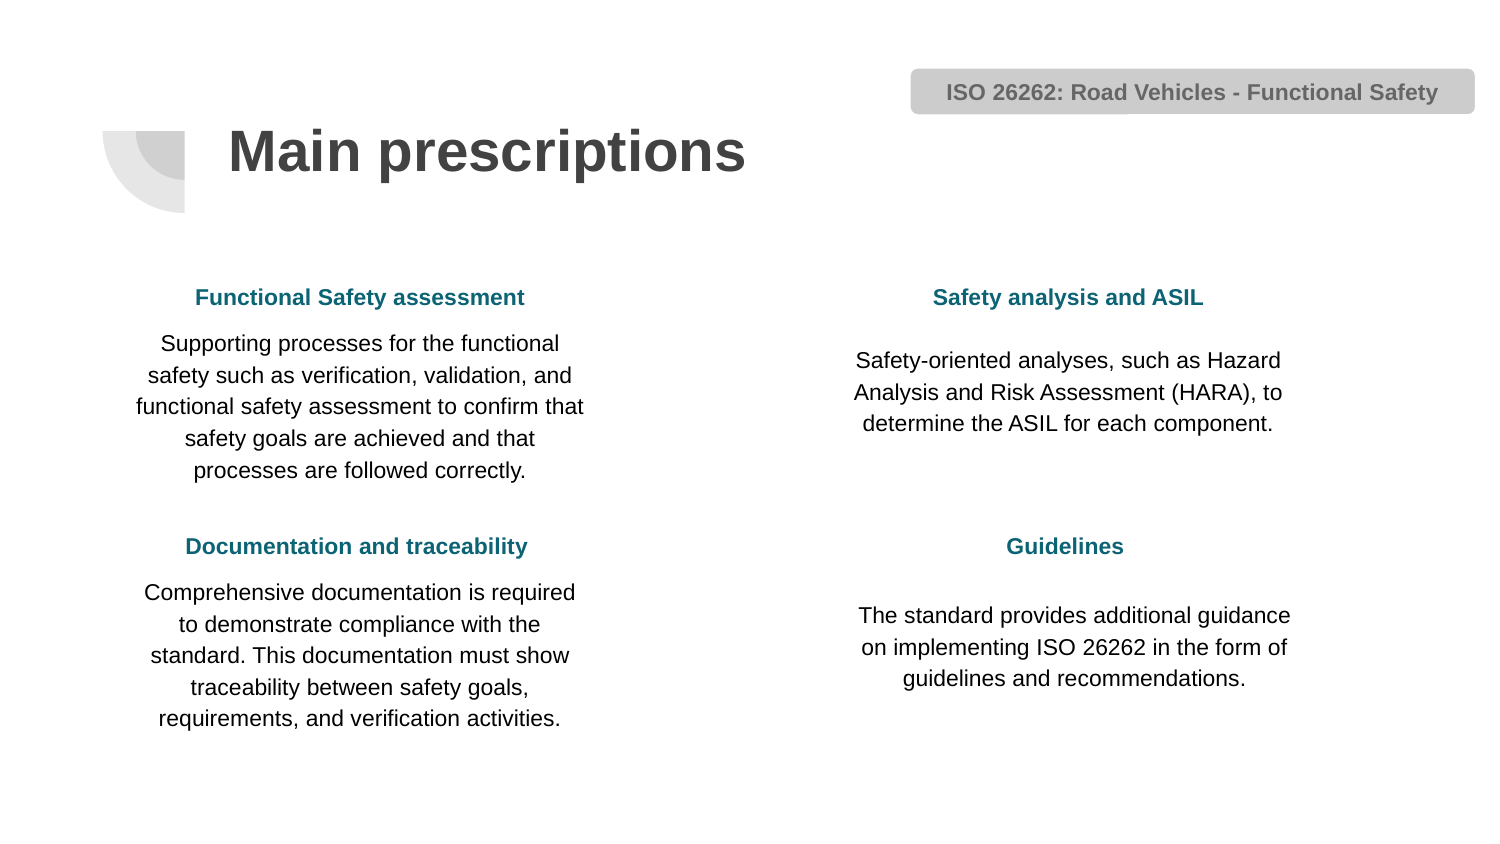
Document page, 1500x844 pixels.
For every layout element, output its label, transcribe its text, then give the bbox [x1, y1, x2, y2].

text_box Guidelines [853, 526, 1284, 556]
text_box Functional Safety assessment [145, 277, 575, 315]
title Main prescriptions [213, 98, 1368, 263]
text_box ISO 26262: Road Vehicles - Functional Safety [909, 67, 1476, 116]
text_box The standard provides additional guidance on implementing ISO 26262 in the form of guidelines and recommendations. [834, 556, 1315, 732]
text_box Safety-oriented analyses, such as Hazard Analysis and Risk Assessment (HARA), to determine the ASIL for each component. [828, 301, 1309, 477]
text_box Comprehensive documentation is required to demonstrate compliance with the standard. This documentation must show traceability between safety goals, requirements, and verification activities. [120, 564, 601, 741]
text_box Safety analysis and ASIL [853, 277, 1284, 301]
text_box Documentation and traceability [145, 526, 575, 564]
text_box Supporting processes for the functional safety such as verification, validation, and functional safety assessment to confirm that safety goals are achieved and that processes are followed correctly. [120, 315, 601, 492]
